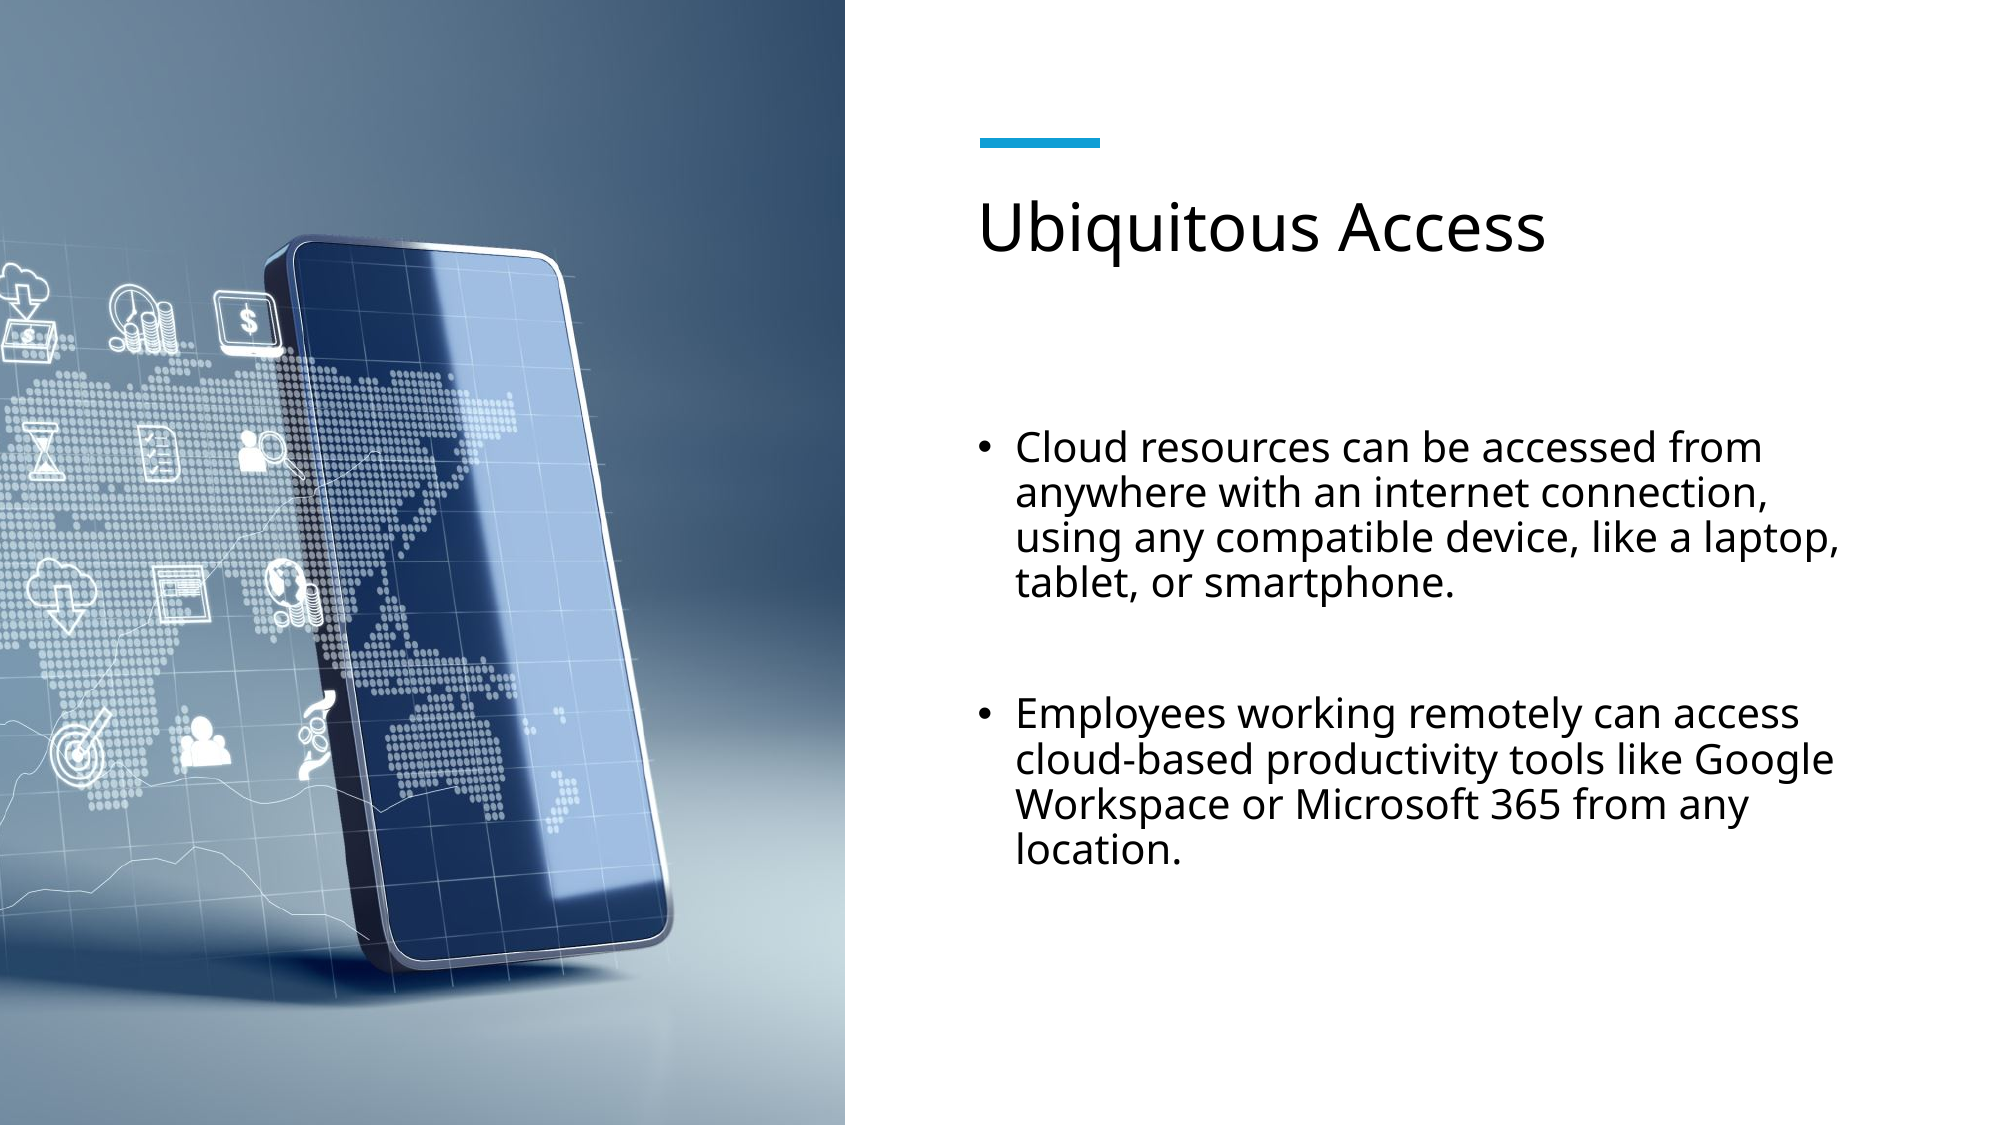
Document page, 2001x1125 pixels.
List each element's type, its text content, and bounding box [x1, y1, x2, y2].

title Ubiquitous Access [962, 186, 1856, 417]
list Cloud resources can be accessed from anywhere with an internet connection, using any compatible device, like a laptop, tablet, or smartphone. Employees working remotely can access cloud-based productivity tools like Google Workspace or Microsoft 365 from any location. [962, 418, 1856, 1008]
picture [0, 0, 846, 1125]
